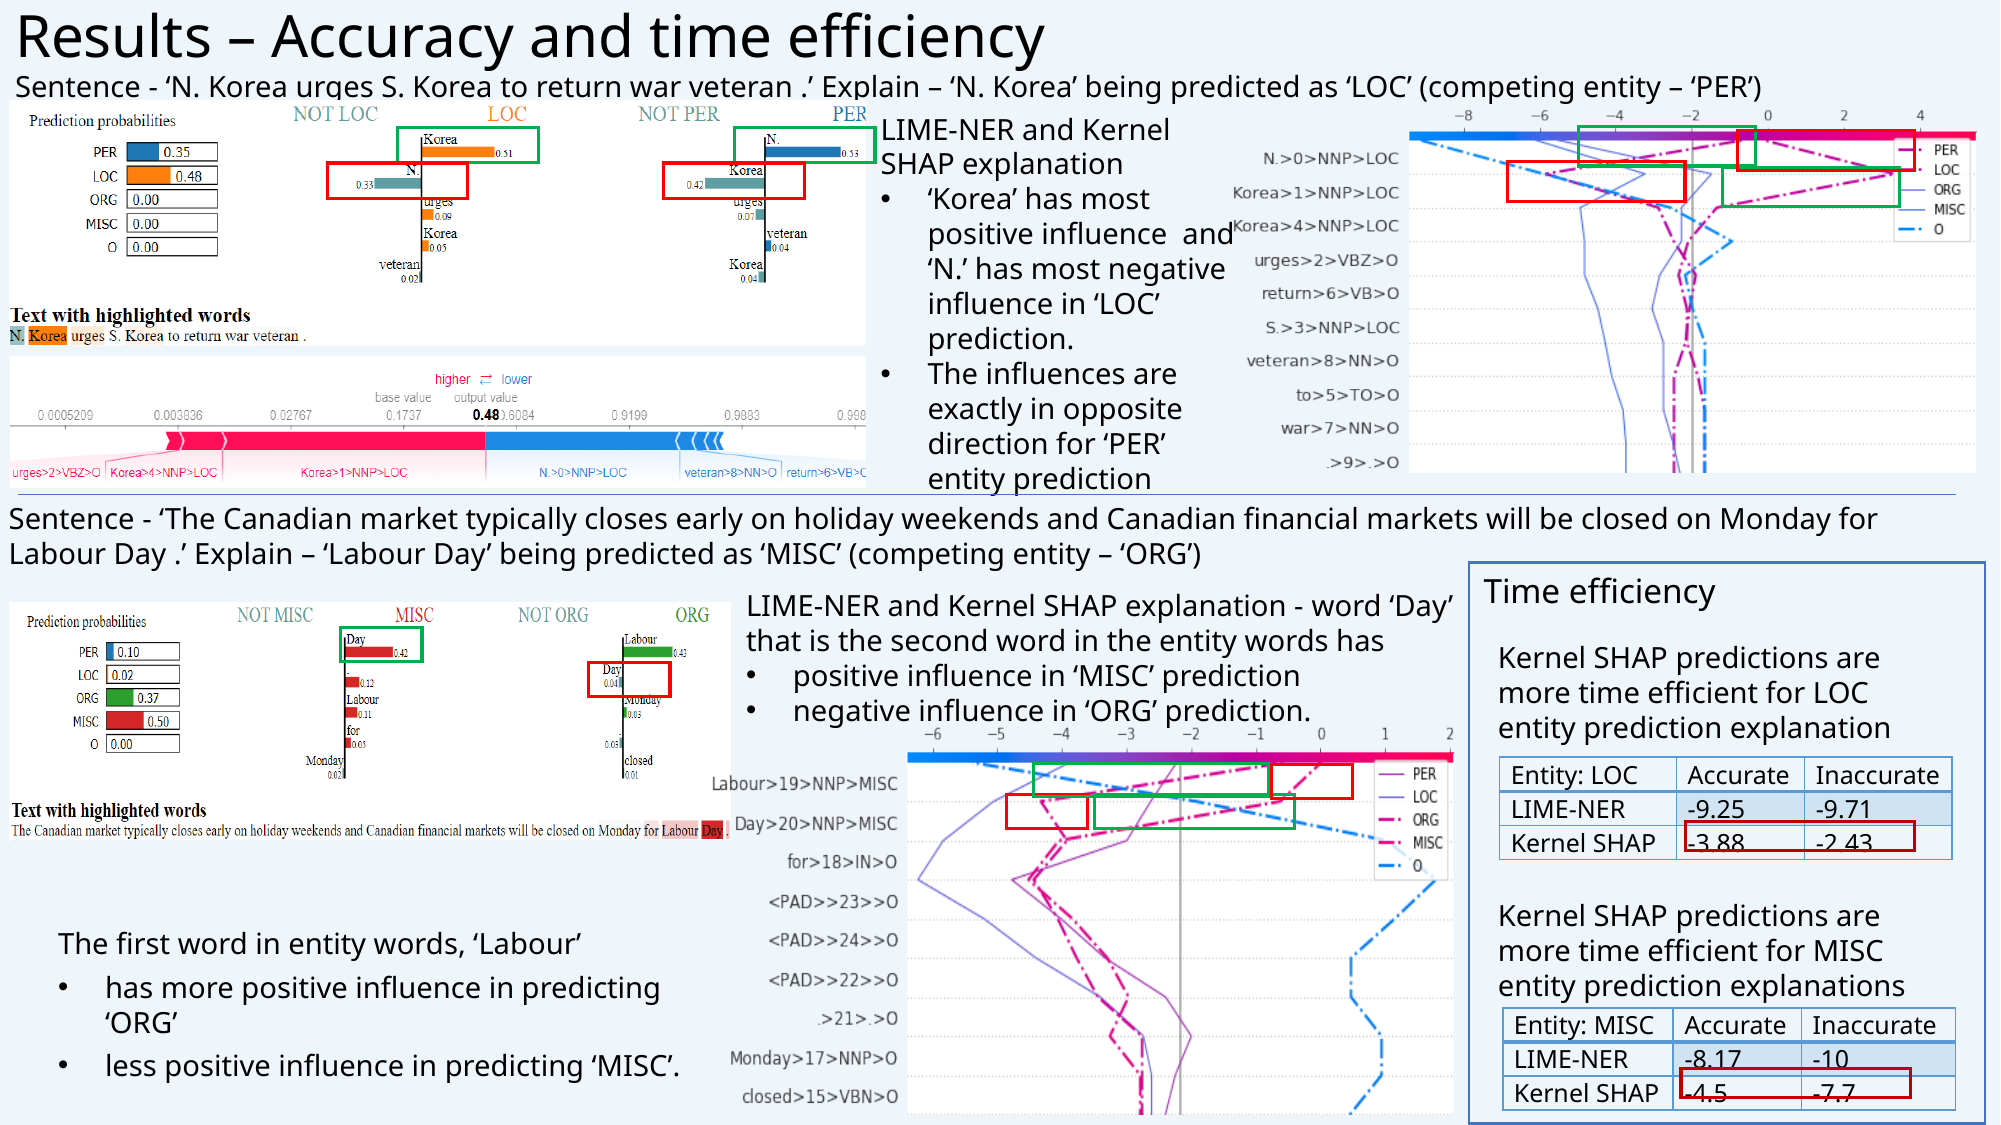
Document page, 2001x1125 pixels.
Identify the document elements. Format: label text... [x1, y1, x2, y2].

picture [9, 100, 866, 346]
picture [9, 602, 1462, 1115]
picture [1228, 101, 1985, 473]
text_box LIME-NER and Kernel SHAP explanation - word ‘Day’ that is the second word in the entity words has positive influence in ‘MISC’ prediction negative influence in ‘ORG’ prediction. [730, 579, 1469, 733]
text_box Sentence - ‘The Canadian market typically closes early on holiday weekends and Canadian financial markets will be closed on Monday for Labour Day .’ Explain – ‘Labour Day’ being predicted as ‘MISC’ (competing entity – ‘ORG’) [0, 493, 1985, 591]
text_box Sentence - ‘N. Korea urges S. Korea to return war veteran .’ Explain – ‘N. Korea’ being predicted as ‘LOC’ (competing entity – ‘PER’) [0, 60, 1814, 112]
picture [10, 356, 866, 488]
text_box [1680, 1068, 1912, 1099]
text_box Time efficiency [1468, 561, 1986, 1125]
text_box LIME-NER and Kernel SHAP explanation ‘Korea’ has most positive influence and ‘N.’ has most negative influence in ‘LOC’ prediction. The influences are exactly in opposite direction for ‘PER’ entity prediction [865, 103, 1252, 474]
text_box [866, 127, 876, 164]
text_box The first word in entity words, ‘Labour’ has more positive influence in predicting ‘ORG’ less positive influence in predicting ‘MISC’. [43, 918, 740, 1125]
title Results – Accuracy and time efficiency [0, 0, 1725, 60]
text_box [1684, 821, 1916, 852]
